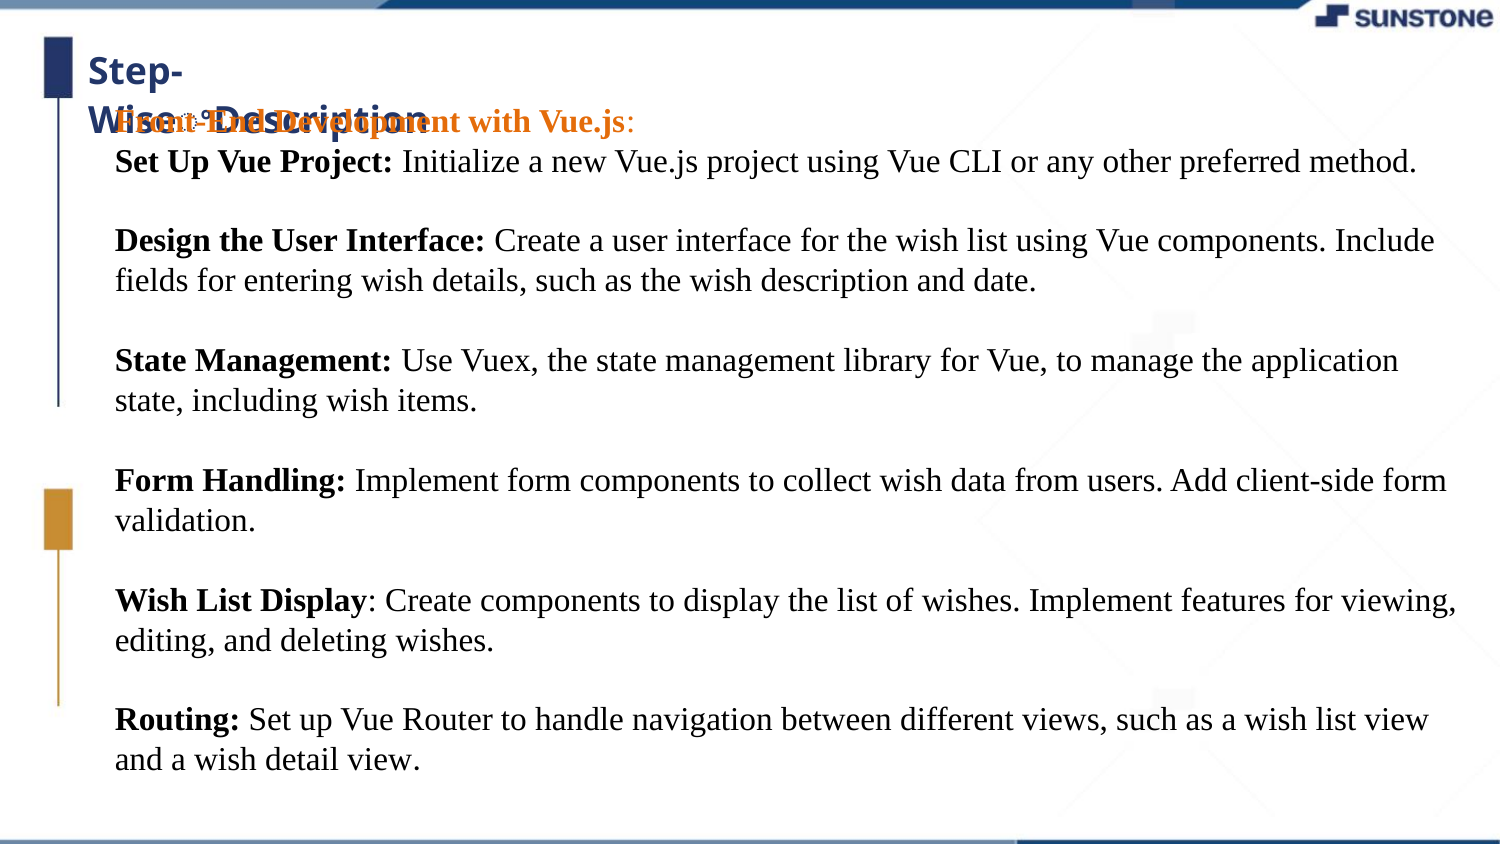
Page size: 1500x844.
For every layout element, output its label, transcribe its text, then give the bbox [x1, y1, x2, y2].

text_box Front-End Development with Vue.js: Set Up Vue Project: Initialize a new Vue.js project using Vue CLI or any other preferred method. Design the User Interface: Create a user interface for the wish list using Vue components. Include fields for entering wish details, such as the wish description and date. State Management: Use Vuex, the state management library for Vue, to manage the application state, including wish items. Form Handling: Implement form components to collect wish data from users. Add client-side form validation. Wish List Display: Create components to display the list of wishes. Implement features for viewing, editing, and deleting wishes. Routing: Set up Vue Router to handle navigation between different views, such as a wish list view and a wish detail view. [99, 91, 1475, 785]
text_box Step-WiseꢀDescription [88, 43, 467, 141]
text_box [0, 0, 1500, 844]
